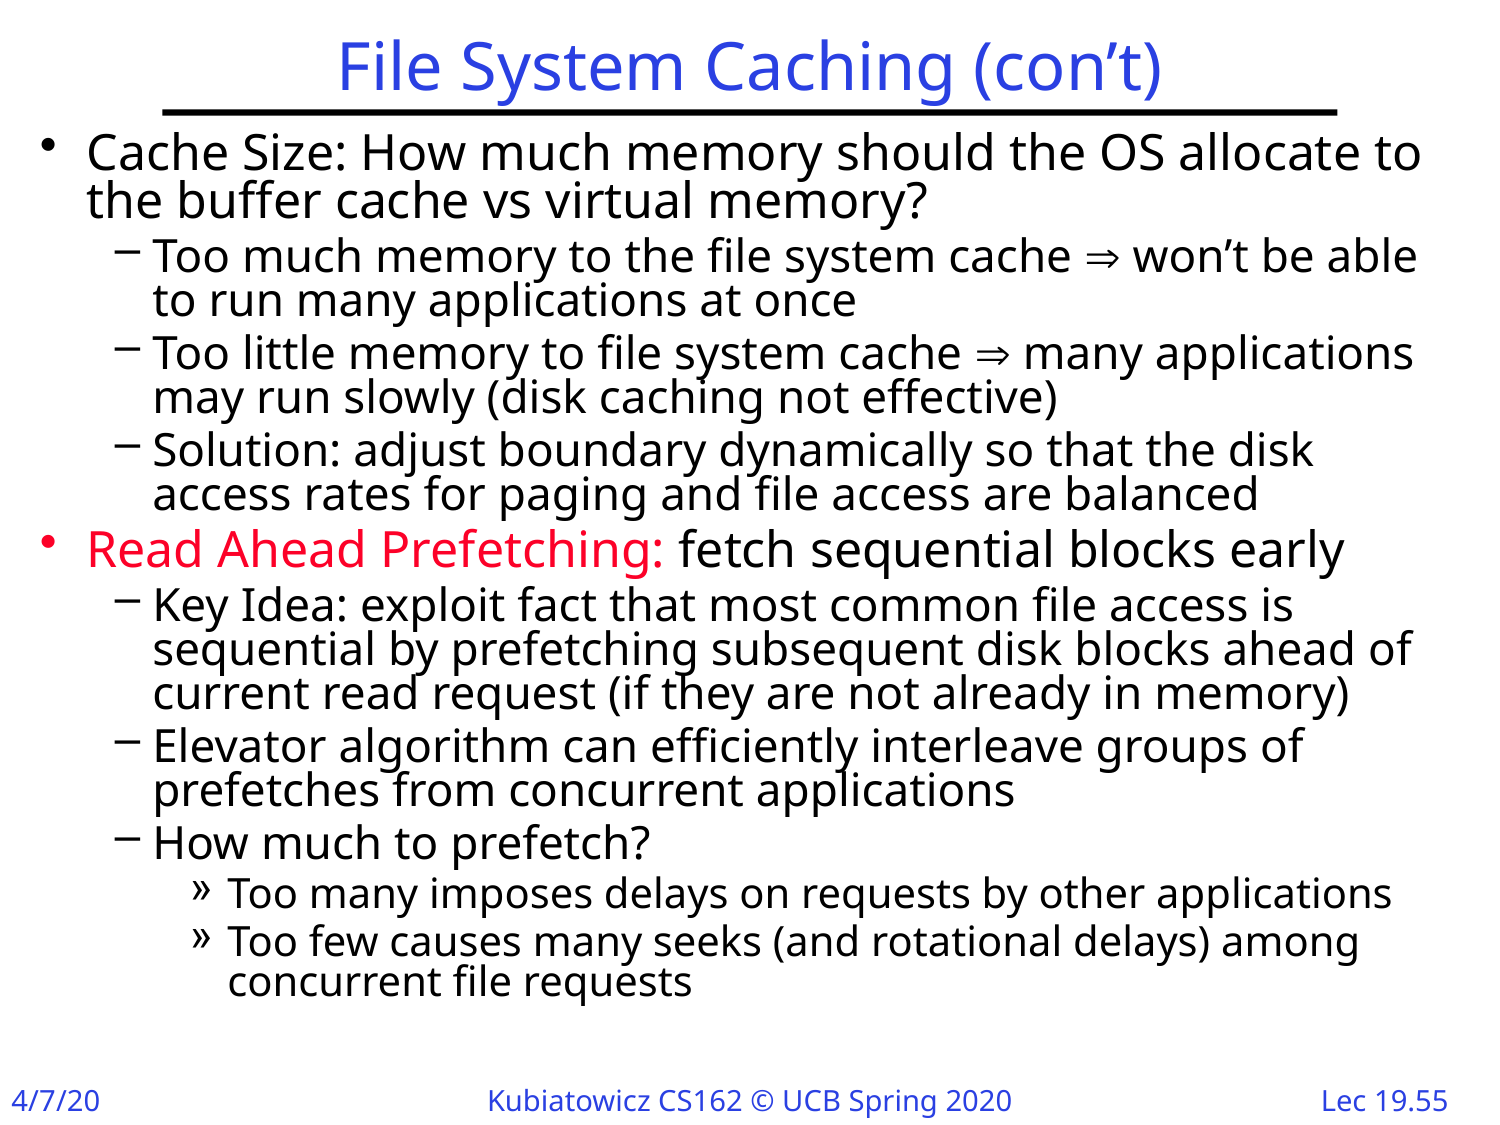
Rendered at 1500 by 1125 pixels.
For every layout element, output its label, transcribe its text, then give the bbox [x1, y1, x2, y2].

title File System Caching (con’t) [162, 24, 1338, 113]
list Cache Size: How much memory should the OS allocate to the buffer cache vs virtual memory? Too much memory to the file system cache  won’t be able to run many applications at once Too little memory to file system cache  many applications may run slowly (disk caching not effective) Solution: adjust boundary dynamically so that the disk access rates for paging and file access are balanced Read Ahead Prefetching: fetch sequential blocks early Key Idea: exploit fact that most common file access is sequential by prefetching subsequent disk blocks ahead of current read request (if they are not already in memory) Elevator algorithm can efficiently interleave groups of prefetches from concurrent applications How much to prefetch? Too many imposes delays on requests by other applications Too few causes many seeks (and rotational delays) among concurrent file requests [24, 125, 1475, 1100]
